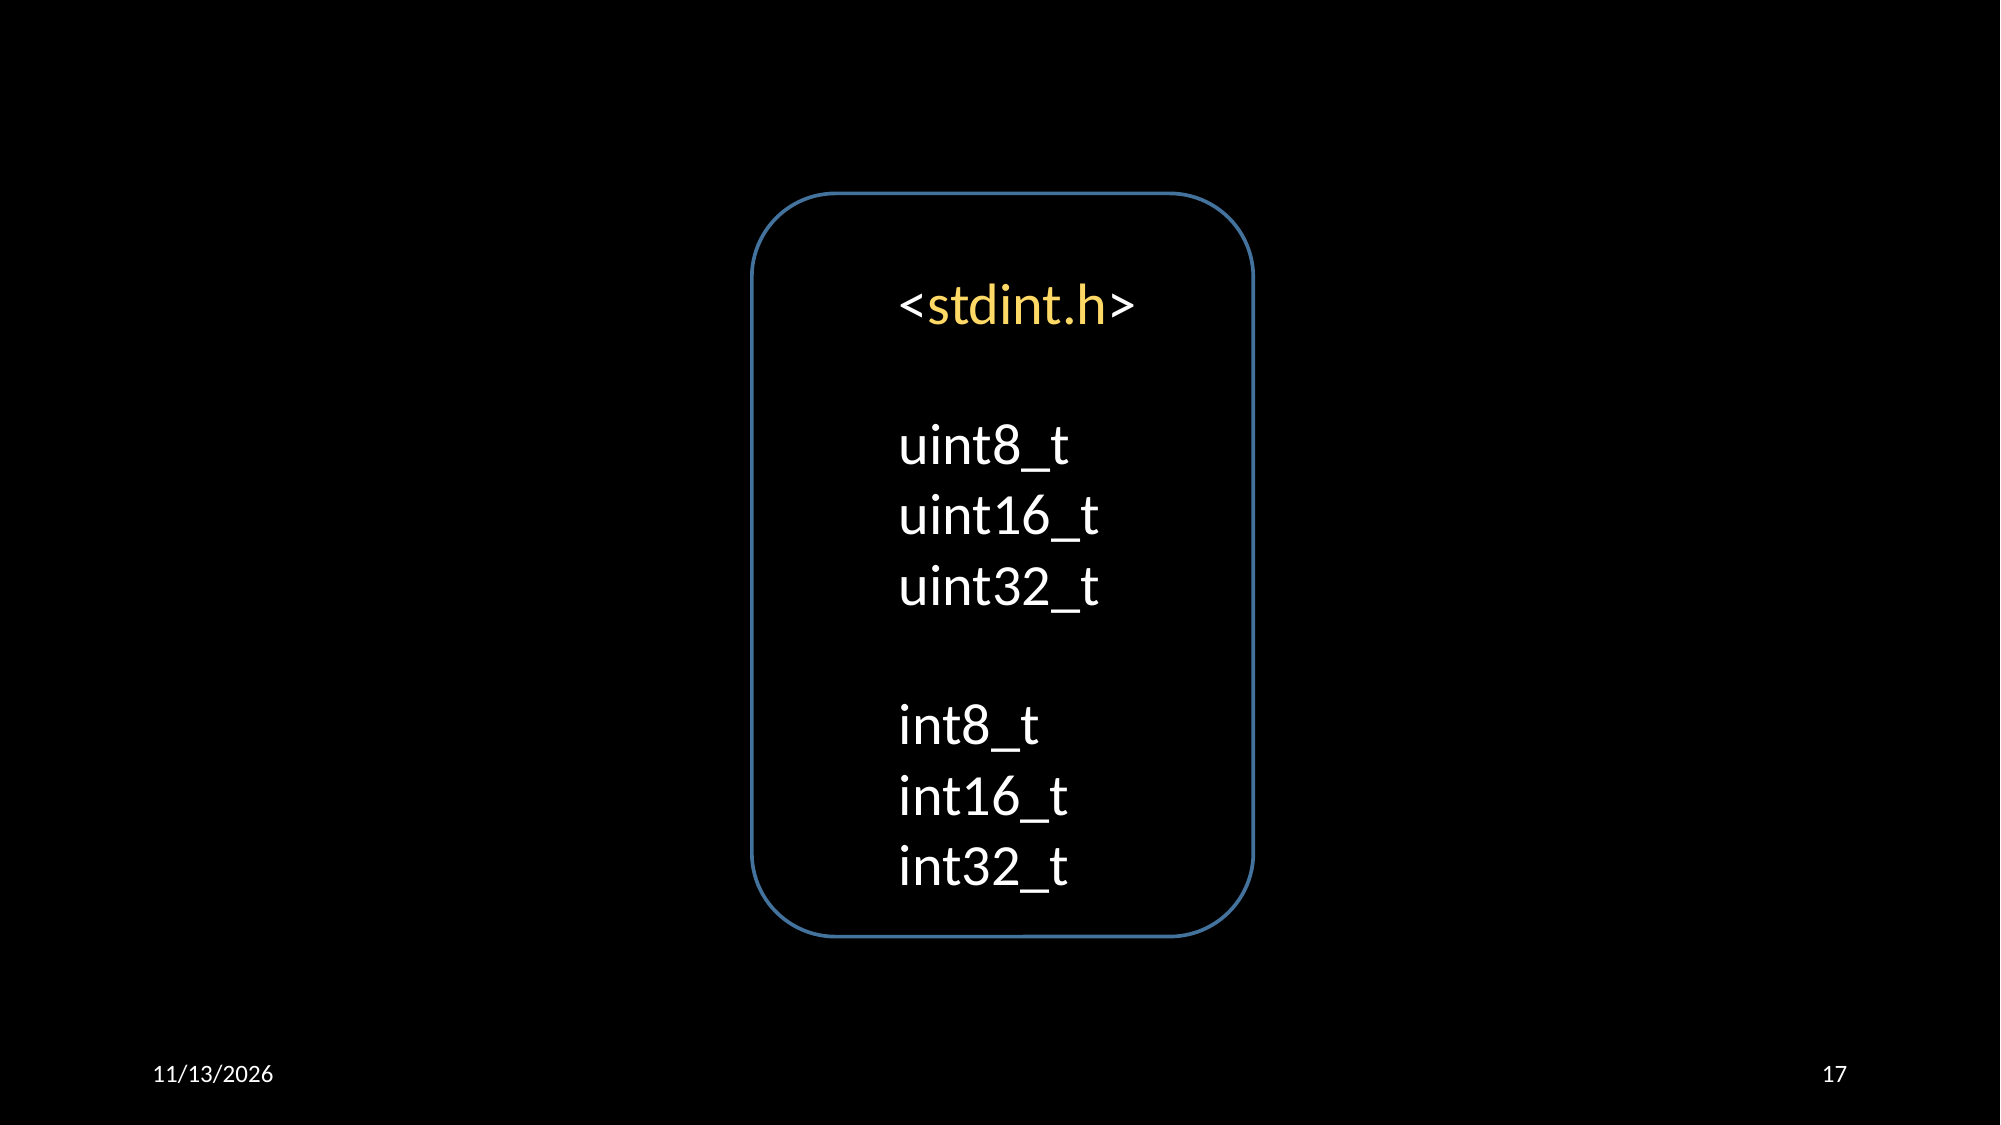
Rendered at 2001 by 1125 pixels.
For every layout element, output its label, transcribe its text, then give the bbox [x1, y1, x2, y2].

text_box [751, 193, 1254, 982]
slide_number 26-Oct-18 [137, 1042, 588, 1103]
slide_number 17 [1412, 1042, 1863, 1103]
